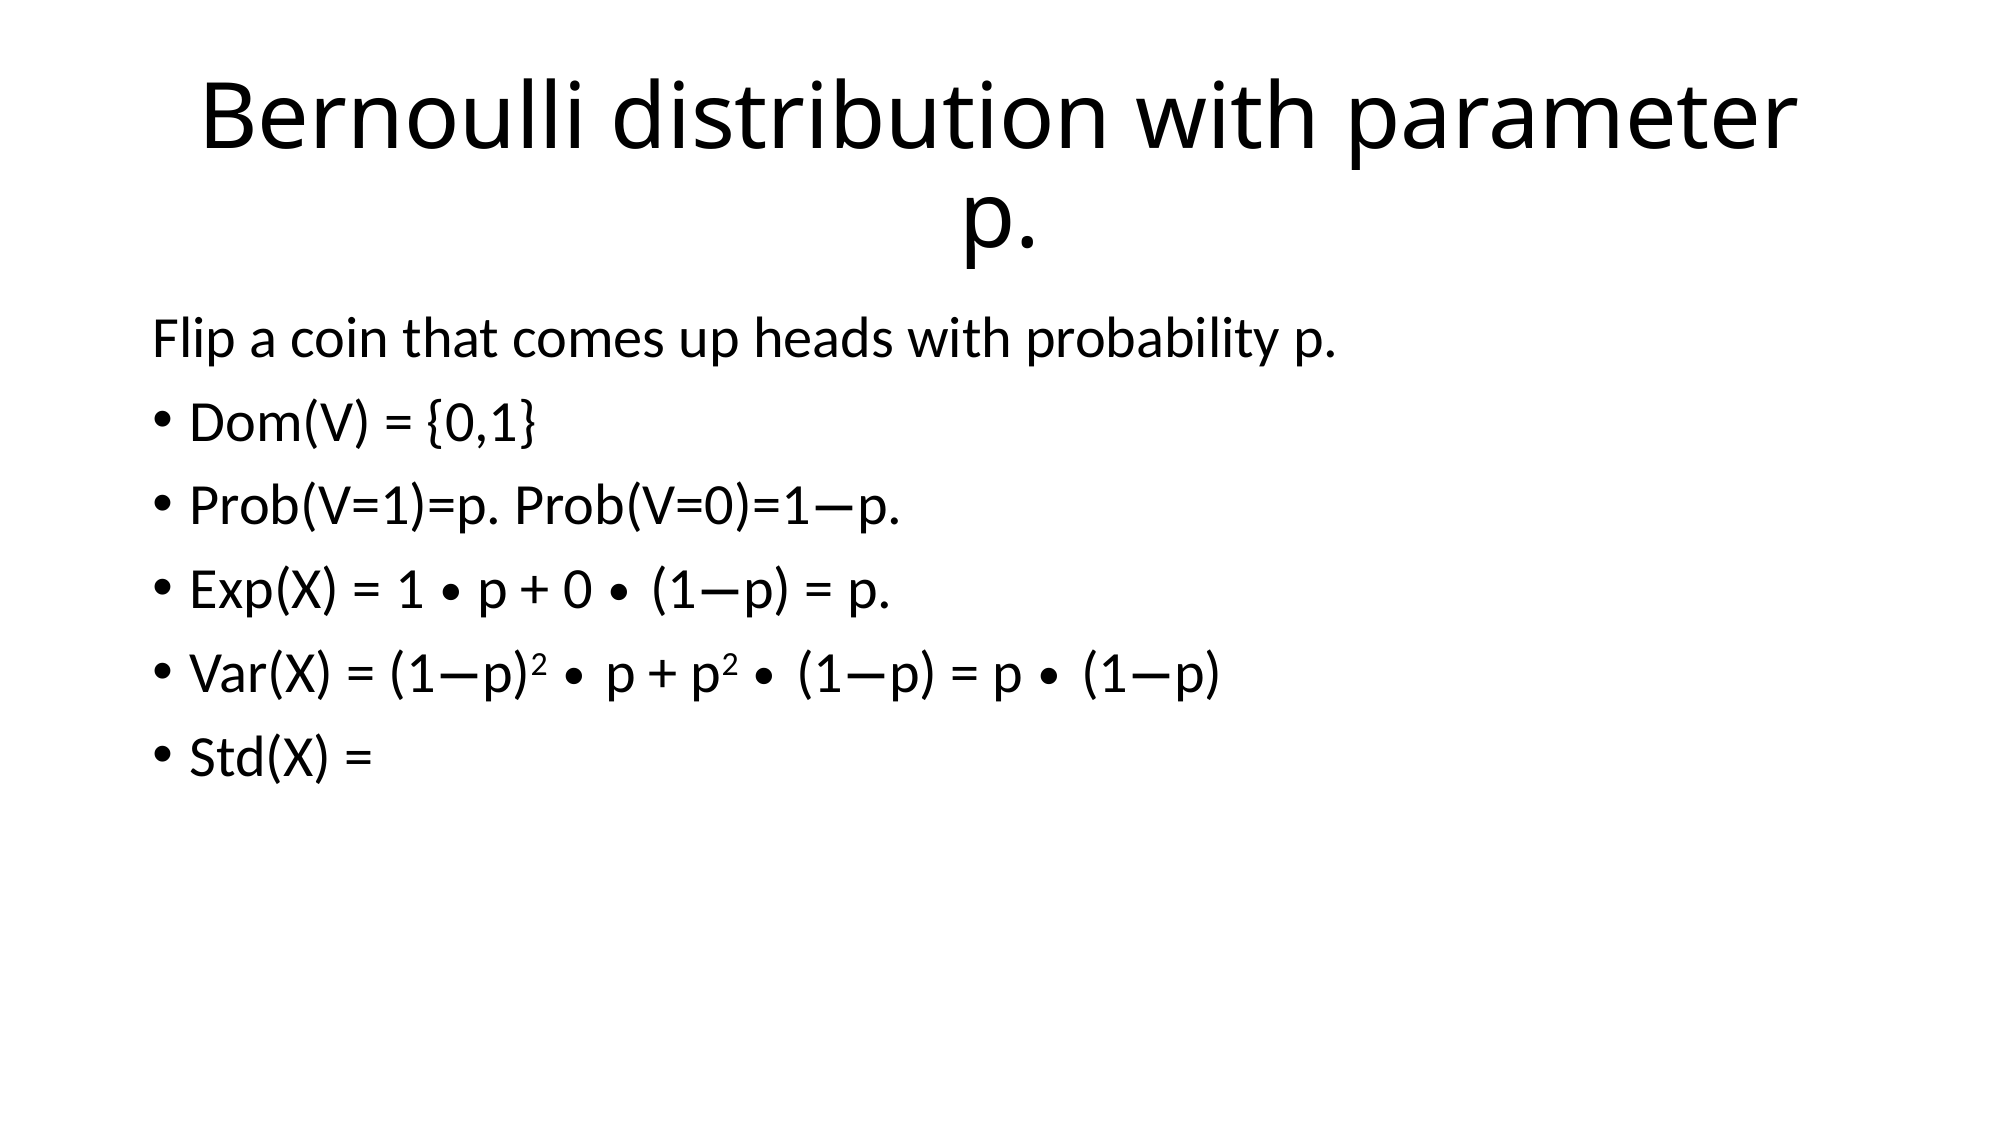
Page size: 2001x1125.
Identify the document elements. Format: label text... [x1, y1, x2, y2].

title Bernoulli distribution with parameter p. [137, 59, 1863, 278]
